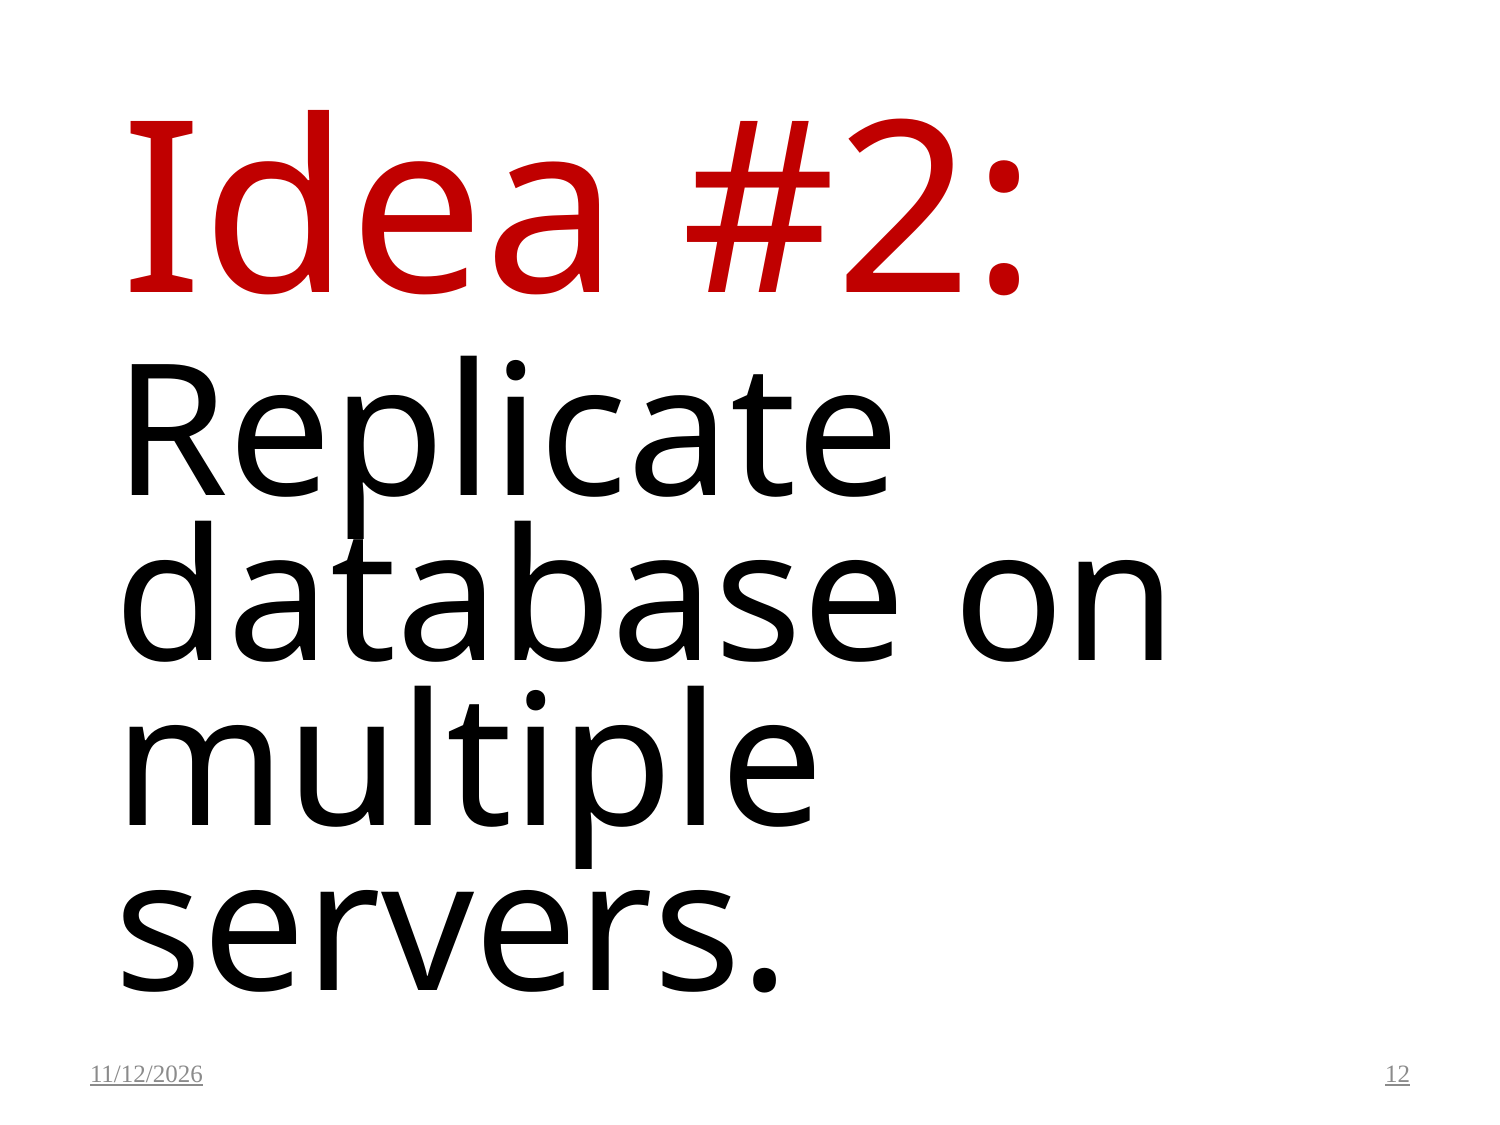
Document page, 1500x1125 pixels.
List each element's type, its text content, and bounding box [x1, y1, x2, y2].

text_box Replicate database on multiple servers. [100, 356, 1382, 1032]
text_box Idea #2: [106, 112, 1394, 344]
slide_number 12 [1074, 1042, 1425, 1103]
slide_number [75, 1042, 425, 1103]
